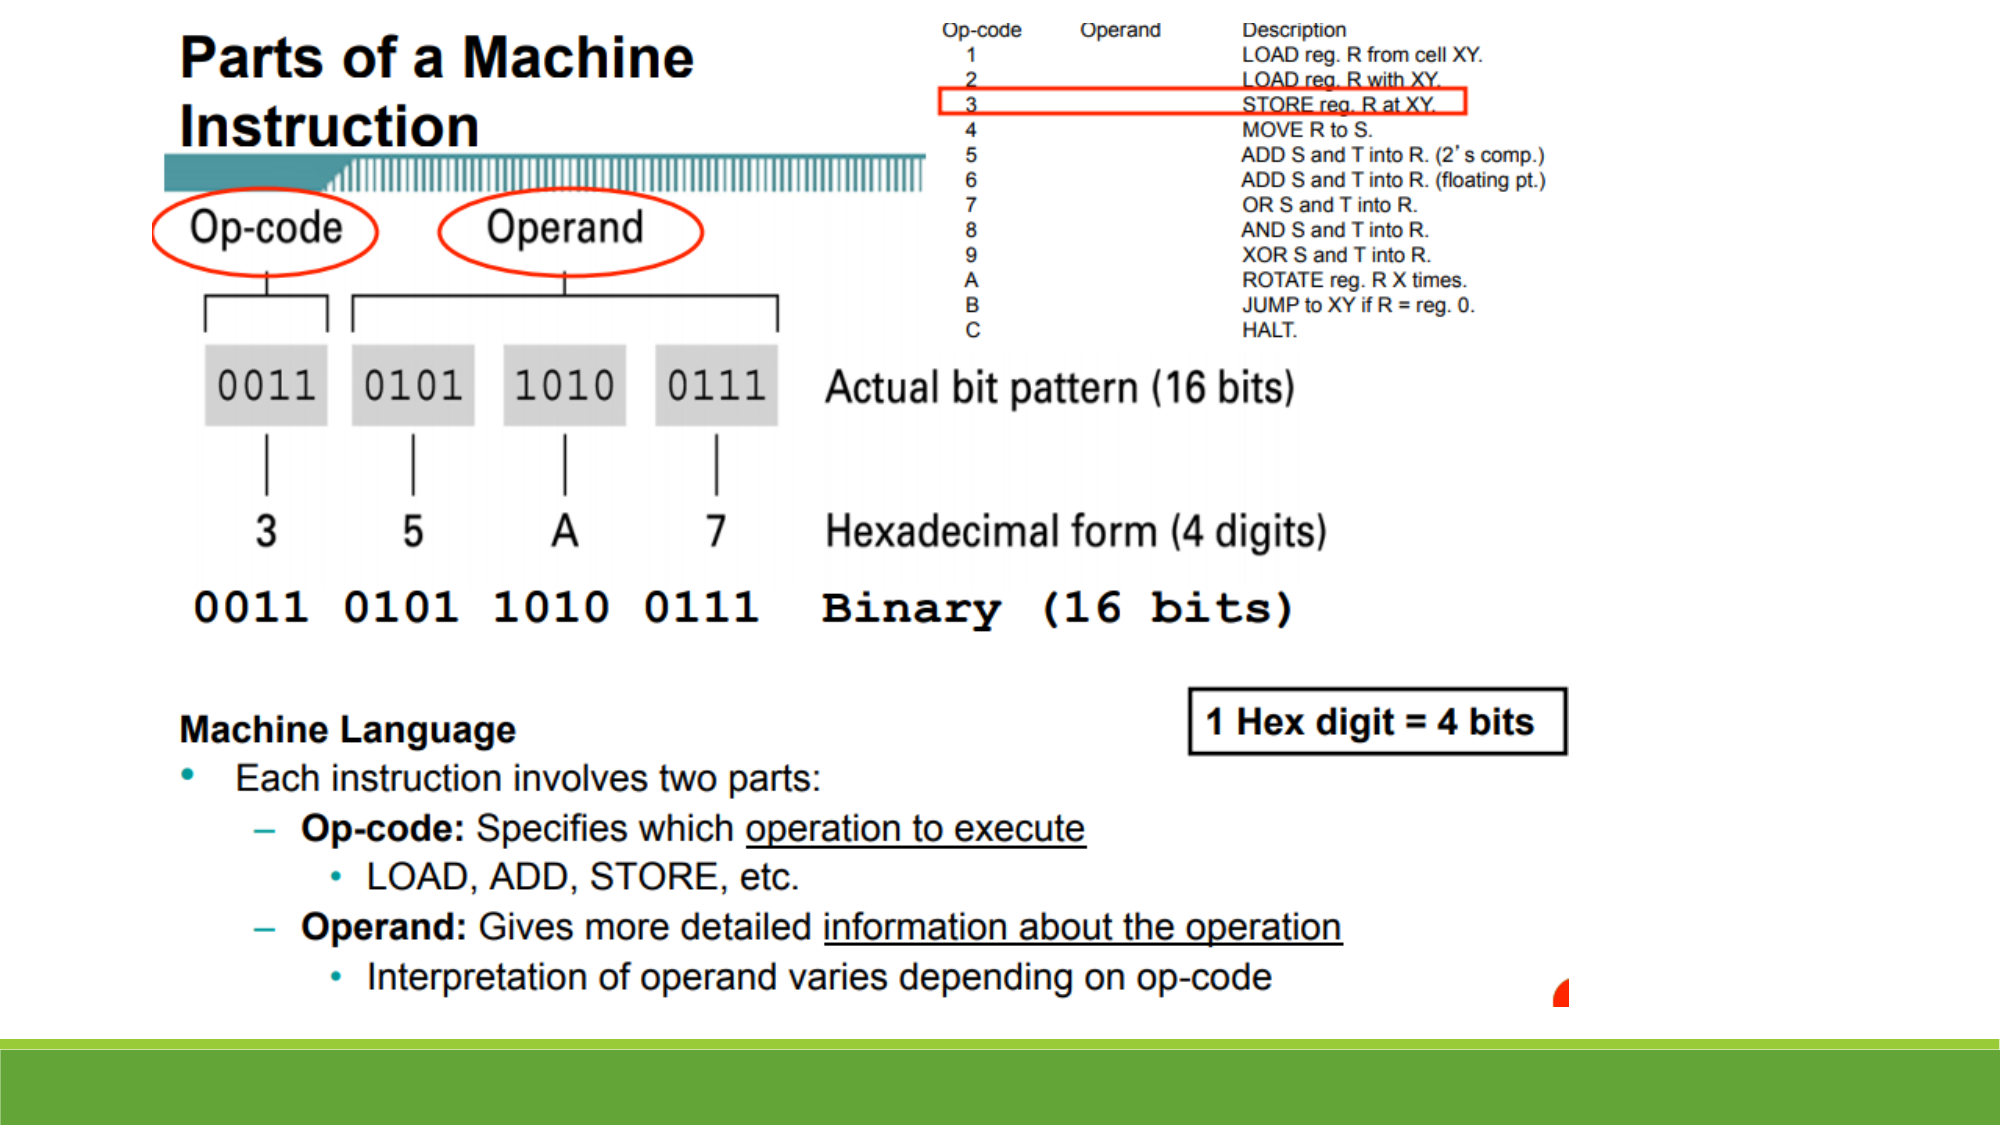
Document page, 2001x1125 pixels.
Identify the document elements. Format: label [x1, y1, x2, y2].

picture [152, 23, 1569, 1008]
